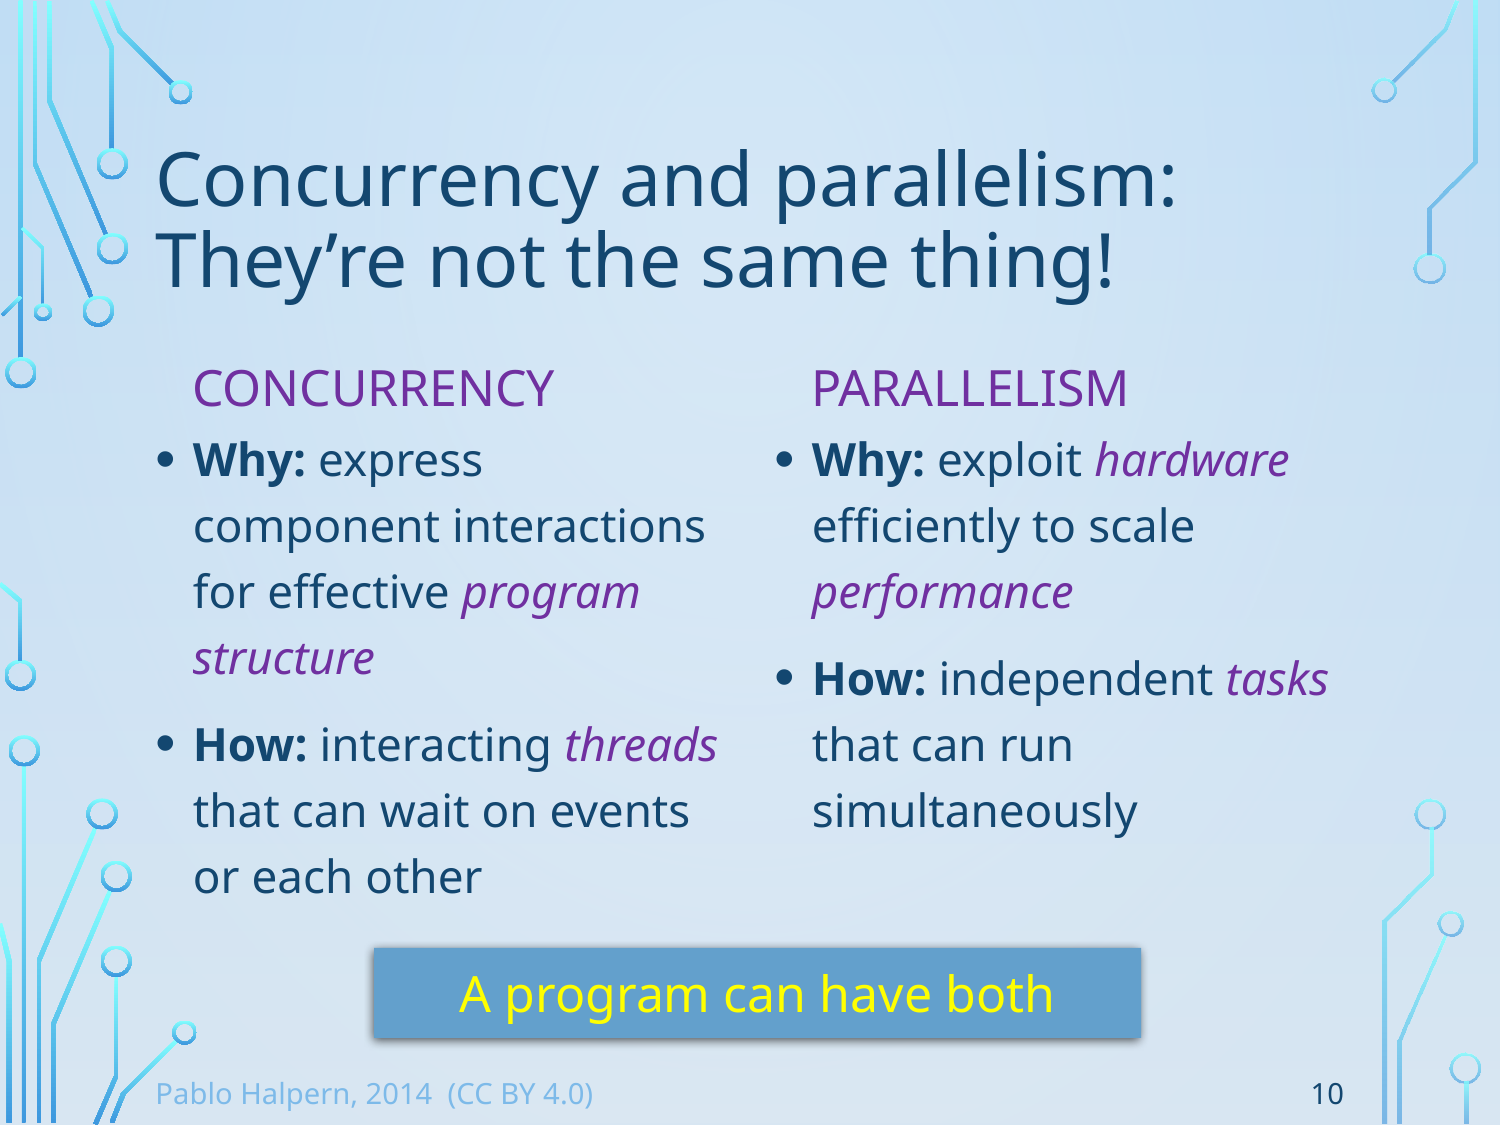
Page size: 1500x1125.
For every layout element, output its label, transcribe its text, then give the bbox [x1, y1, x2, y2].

footer Pablo Halpern, 2014 (CC BY 4.0) [140, 1065, 909, 1125]
list Parallelism [795, 333, 1360, 412]
slide_number 10 [1264, 1065, 1360, 1125]
list Concurrency [176, 333, 741, 412]
list Why: express component interactions for effective program structure How: interacting threads that can wait on events or each other [140, 412, 741, 947]
list Why: exploit hardware efficiently to scale performance How: independent tasks that can run simultaneously [759, 412, 1360, 947]
text_box A program can have both [374, 947, 1142, 1038]
title Concurrency and parallelism: They’re not the same thing! [140, 101, 1360, 344]
